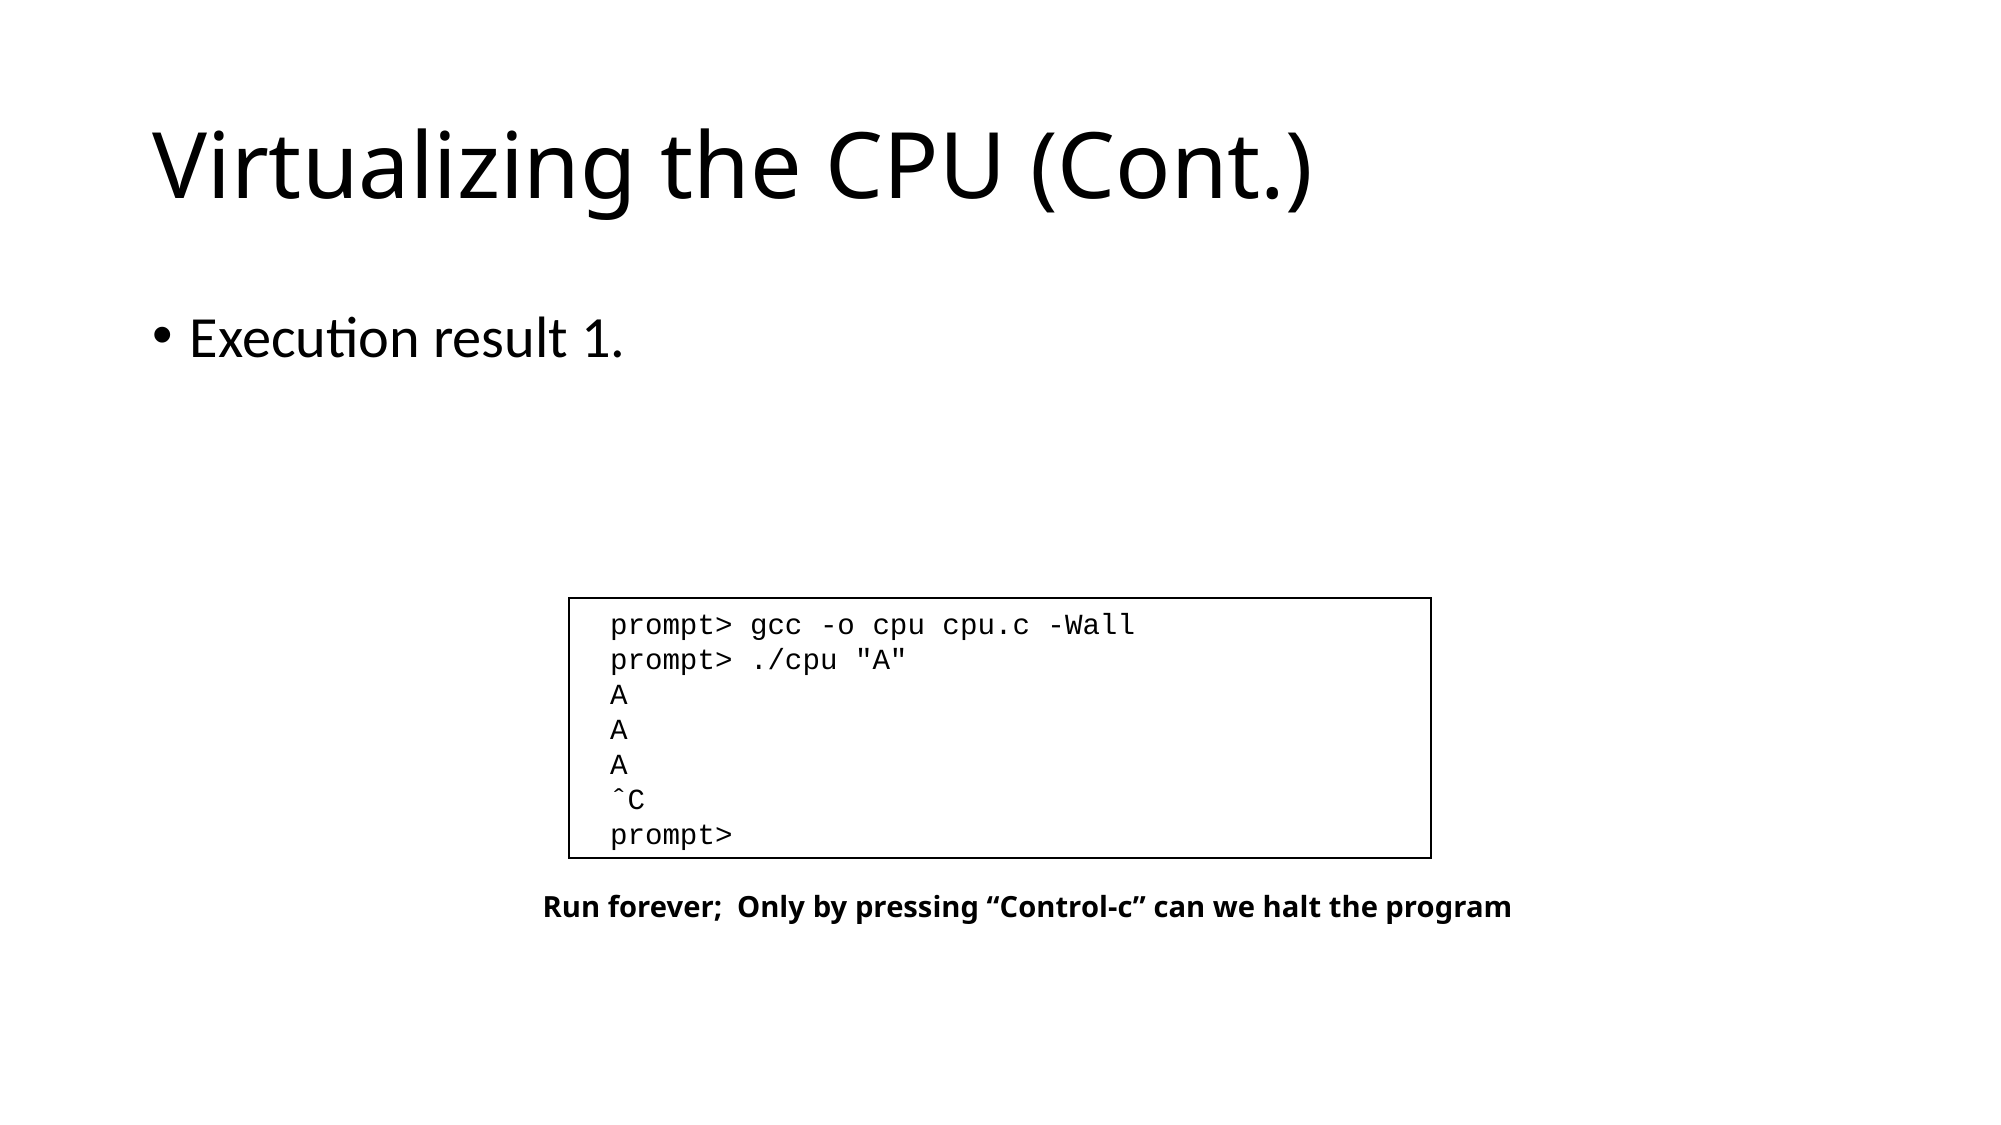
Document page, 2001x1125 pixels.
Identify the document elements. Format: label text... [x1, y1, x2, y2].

list Execution result 1. [137, 299, 1863, 1014]
text_box prompt> gcc -o cpu cpu.c -Wall prompt> ./cpu "A" A A A ˆC prompt> [567, 597, 1433, 859]
title Virtualizing the CPU (Cont.) [137, 59, 1863, 278]
text_box Run forever; Only by pressing “Control-c” can we halt the program [502, 881, 1554, 932]
